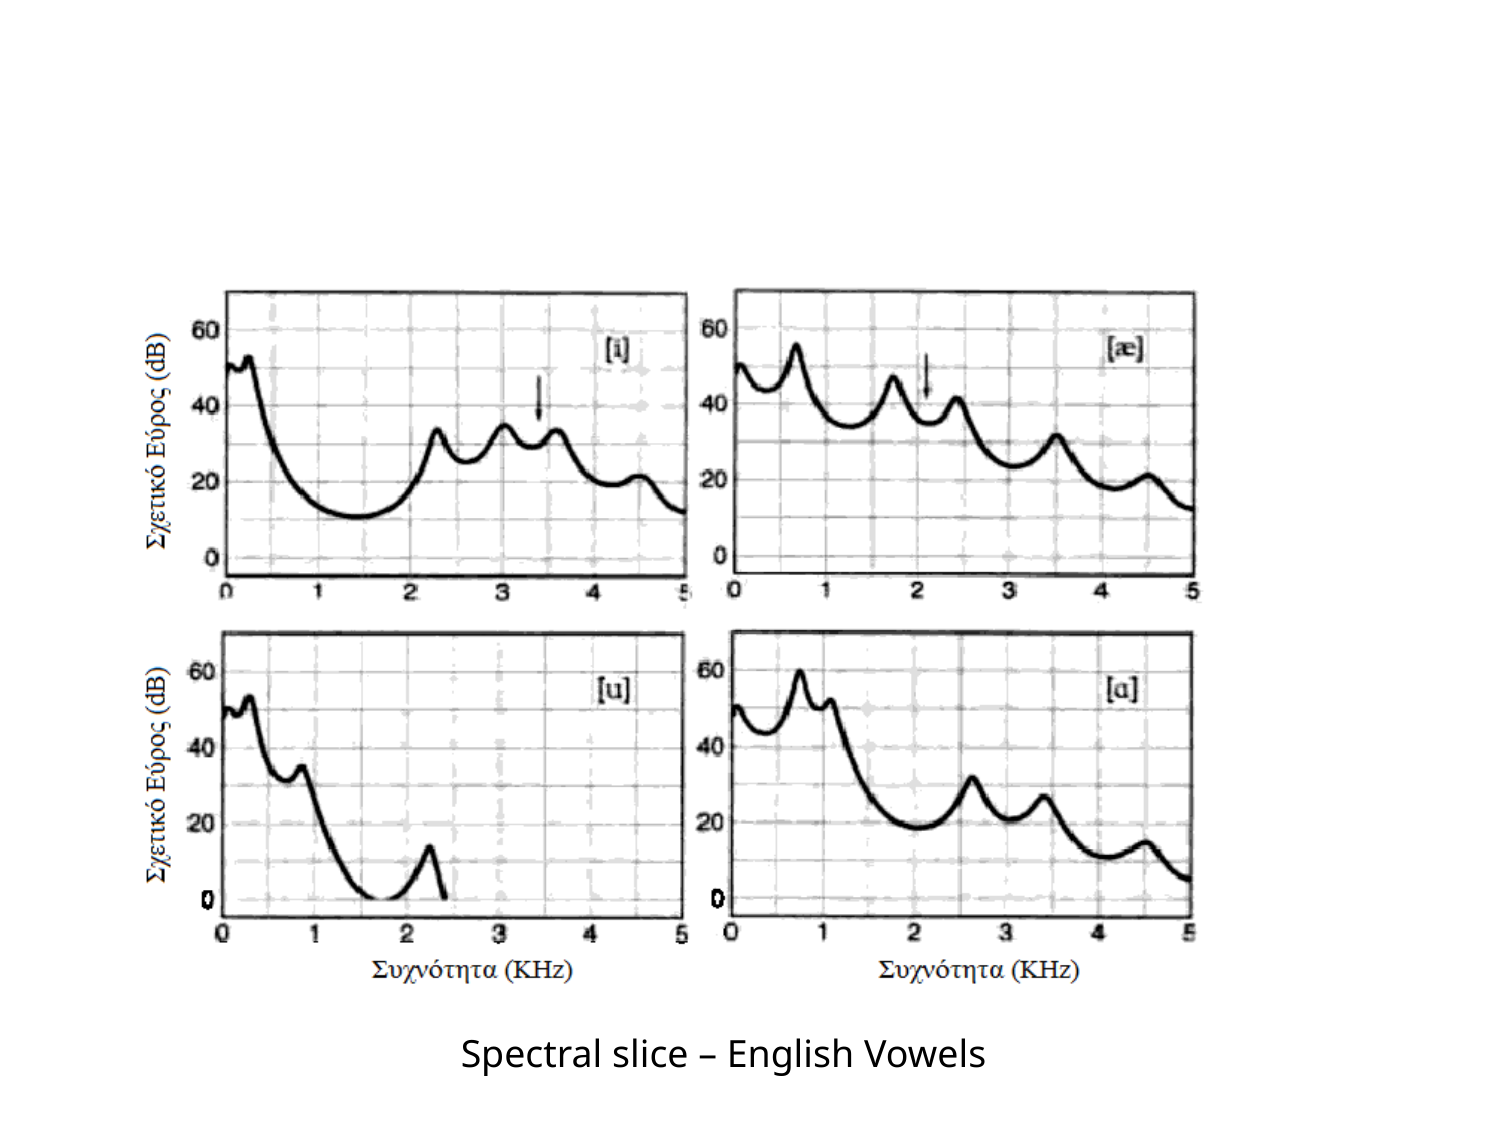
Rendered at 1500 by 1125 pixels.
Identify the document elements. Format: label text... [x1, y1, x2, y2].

picture [135, 278, 1223, 989]
text_box Spectral slice – English Vowels [446, 1023, 1002, 1083]
